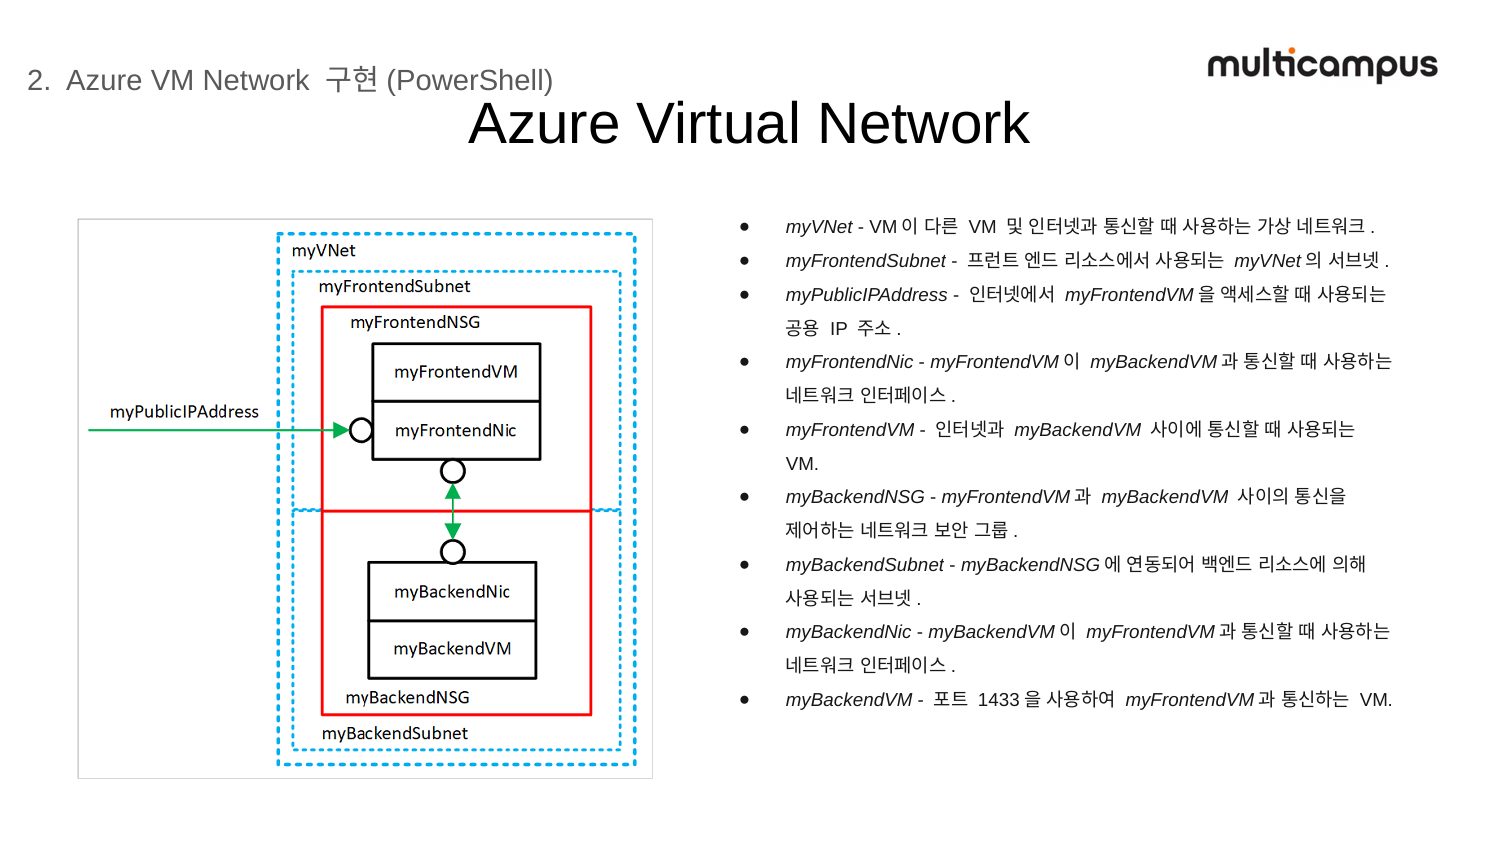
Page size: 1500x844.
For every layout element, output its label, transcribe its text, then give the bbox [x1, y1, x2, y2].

text_box 2. Azure VM Network 구현(PowerShell) [12, 11, 598, 88]
list myVNet - VM이 다른 VM 및 인터넷과 통신할 때 사용하는 가상 네트워크. myFrontendSubnet - 프런트 엔드 리소스에서 사용되는 myVNet의 서브넷. myPublicIPAddress - 인터넷에서 myFrontendVM을 액세스할 때 사용되는 공용 IP 주소. myFrontendNic - myFrontendVM이 myBackendVM과 통신할 때 사용하는 네트워크 인터페이스. myFrontendVM - 인터넷과 myBackendVM 사이에 통신할 때 사용되는 VM. myBackendNSG - myFrontendVM과 myBackendVM 사이의 통신을 제어하는 네트워크 보안 그룹. myBackendSubnet - myBackendNSG에 연동되어 백엔드 리소스에 의해 사용되는 서브넷. myBackendNic - myBackendVM이 myFrontendVM과 통신할 때 사용하는 네트워크 인터페이스. myBackendVM - 포트 1433을 사용하여 myFrontendVM과 통신하는 VM. [695, 189, 1412, 809]
picture [1201, 40, 1440, 88]
picture [77, 218, 654, 780]
title Azure Virtual Network [51, 72, 1449, 167]
